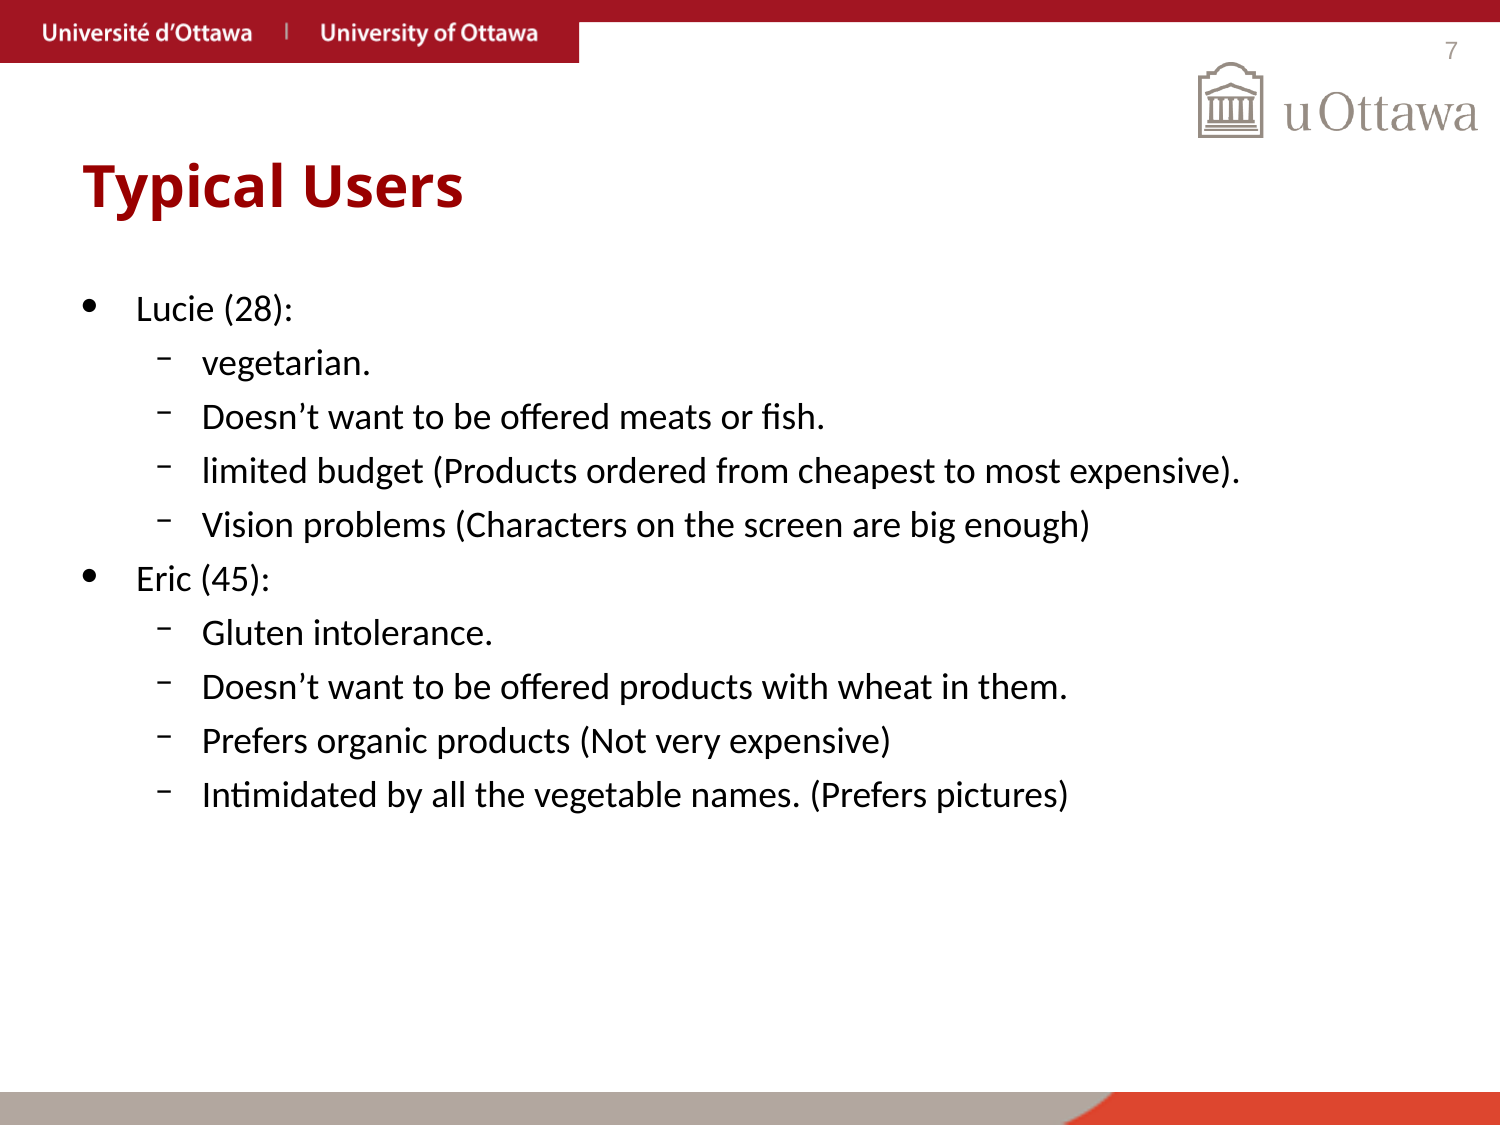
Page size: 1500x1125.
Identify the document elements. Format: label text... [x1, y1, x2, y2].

title Typical Users [80, 147, 522, 272]
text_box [0, 0, 1500, 138]
picture [0, 1092, 1500, 1125]
text_box Lucie (28): vegetarian. Doesn’t want to be offered meats or fish. limited budget (Products ordered from cheapest to most expensive). Vision problems (Characters on the screen are big enough) Eric (45): Gluten intolerance. Doesn’t want to be offered products with wheat in them. Prefers organic products (Not very expensive) Intimidated by all the vegetable names. (Prefers pictures) [77, 272, 1251, 816]
